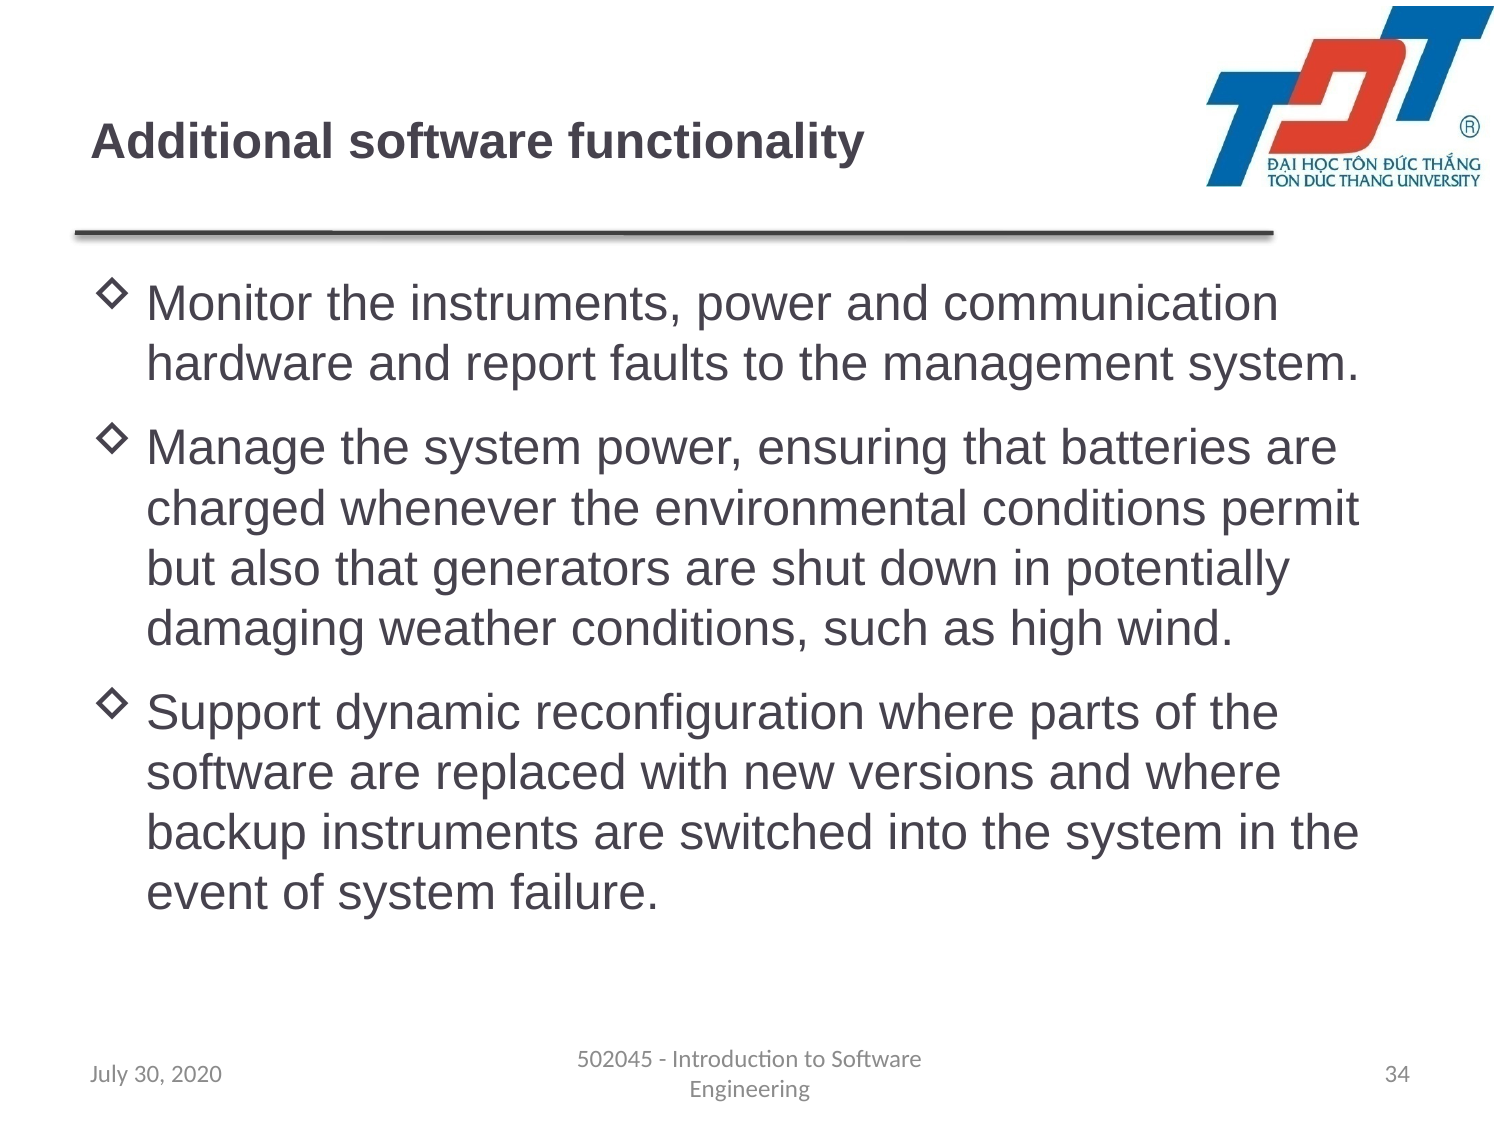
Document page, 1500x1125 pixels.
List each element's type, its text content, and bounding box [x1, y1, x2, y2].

picture [1206, 6, 1494, 187]
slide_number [75, 1042, 425, 1103]
slide_number 34 [1074, 1042, 1425, 1103]
footer 502045 - Introduction to Software Engineering [512, 1042, 988, 1103]
list Monitor the instruments, power and communication hardware and report faults to the management system. Manage the system power, ensuring that batteries are charged whenever the environmental conditions permit but also that generators are shut down in potentially damaging weather conditions, such as high wind. Support dynamic reconfiguration where parts of the software are replaced with new versions and where backup instruments are switched into the system in the event of system failure. [75, 262, 1425, 1005]
title Additional software functionality [74, 44, 1272, 233]
